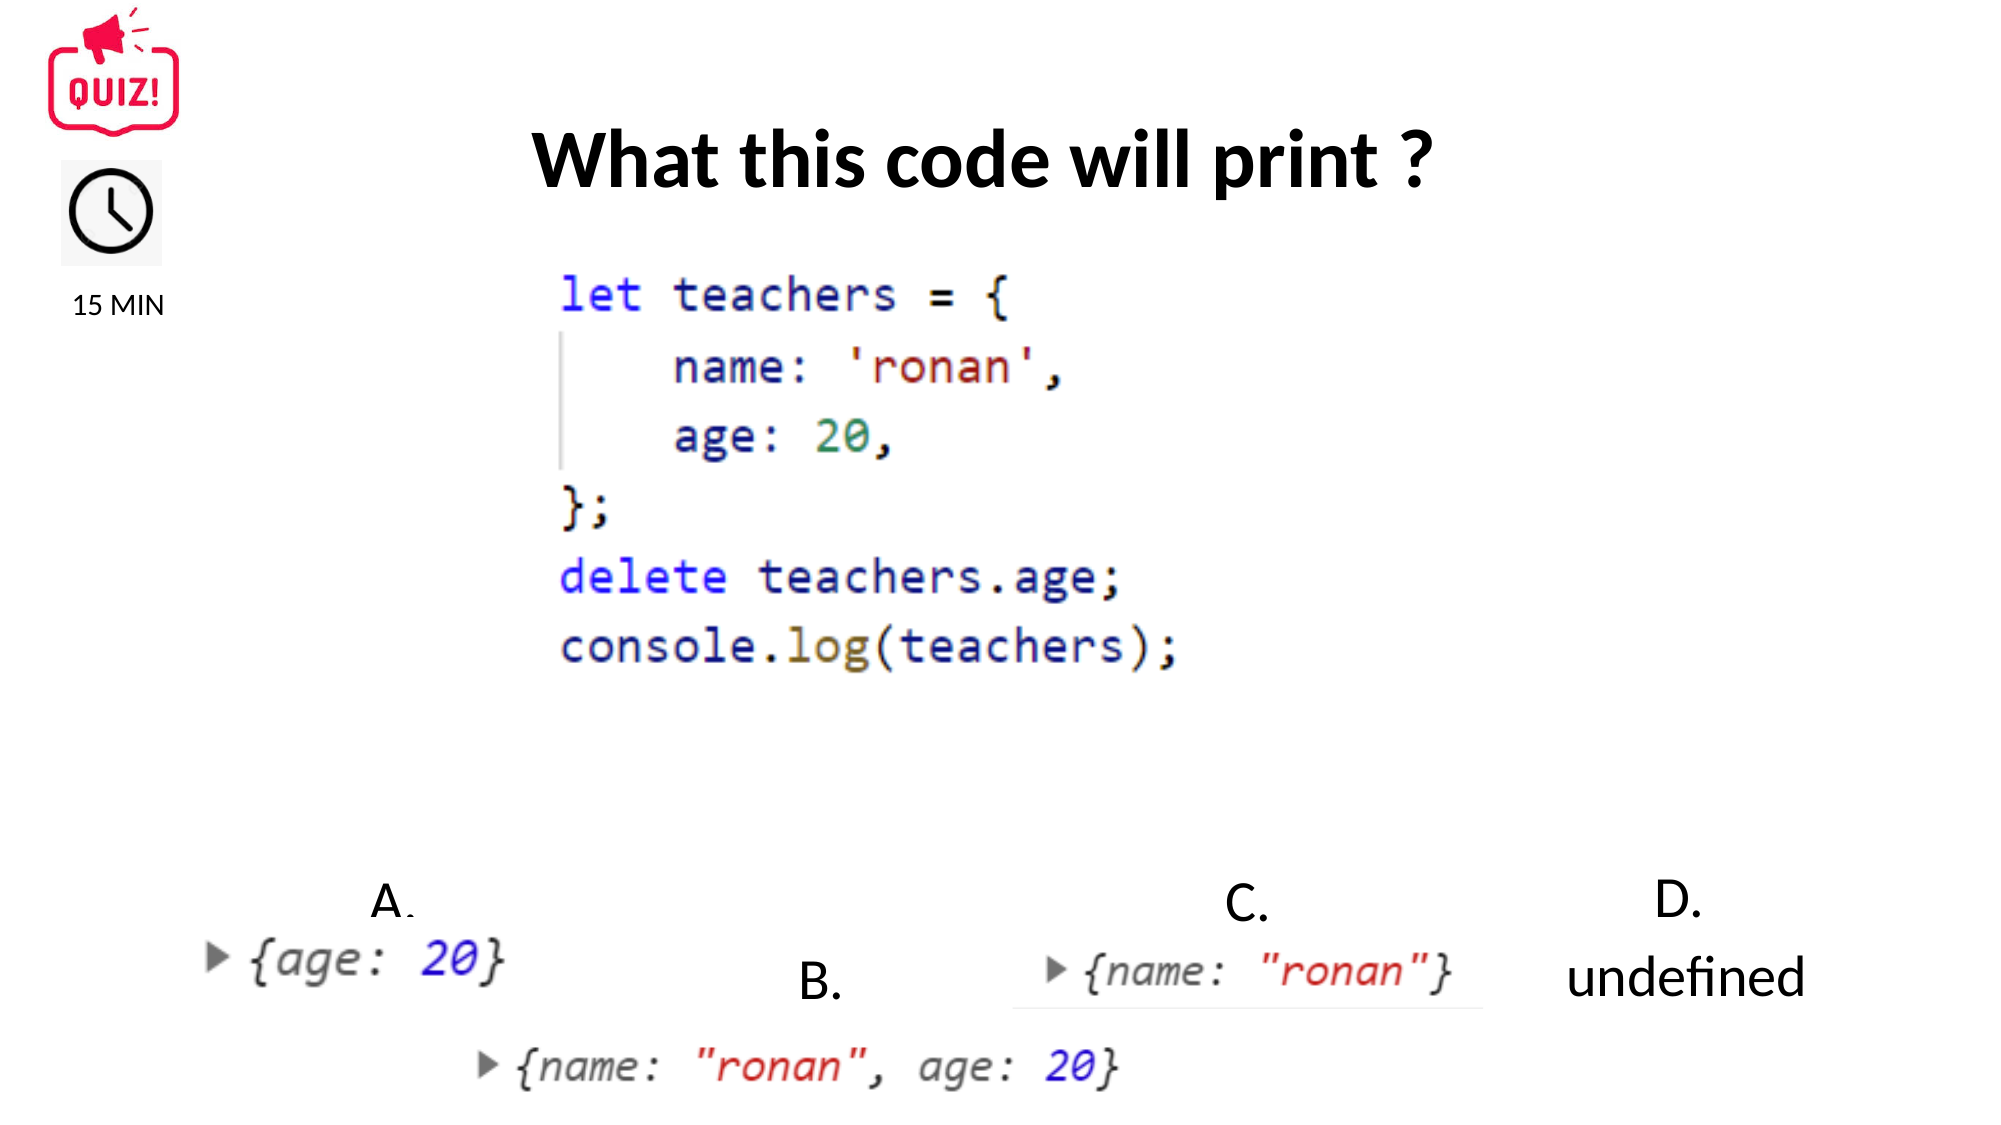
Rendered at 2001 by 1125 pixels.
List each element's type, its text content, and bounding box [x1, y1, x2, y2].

text_box A. [333, 855, 455, 917]
picture [180, 917, 512, 997]
picture [449, 1021, 1133, 1098]
picture [61, 160, 162, 266]
text_box 15 MIN [56, 277, 180, 330]
text_box C. [1188, 855, 1309, 930]
picture [41, 0, 181, 142]
picture [511, 227, 1266, 722]
text_box undefined [1540, 930, 1834, 1016]
picture [1012, 930, 1484, 1009]
text_box B. [761, 934, 882, 1019]
text_box D. [1619, 851, 1740, 930]
text_box What this code will print ? [516, 96, 1453, 212]
